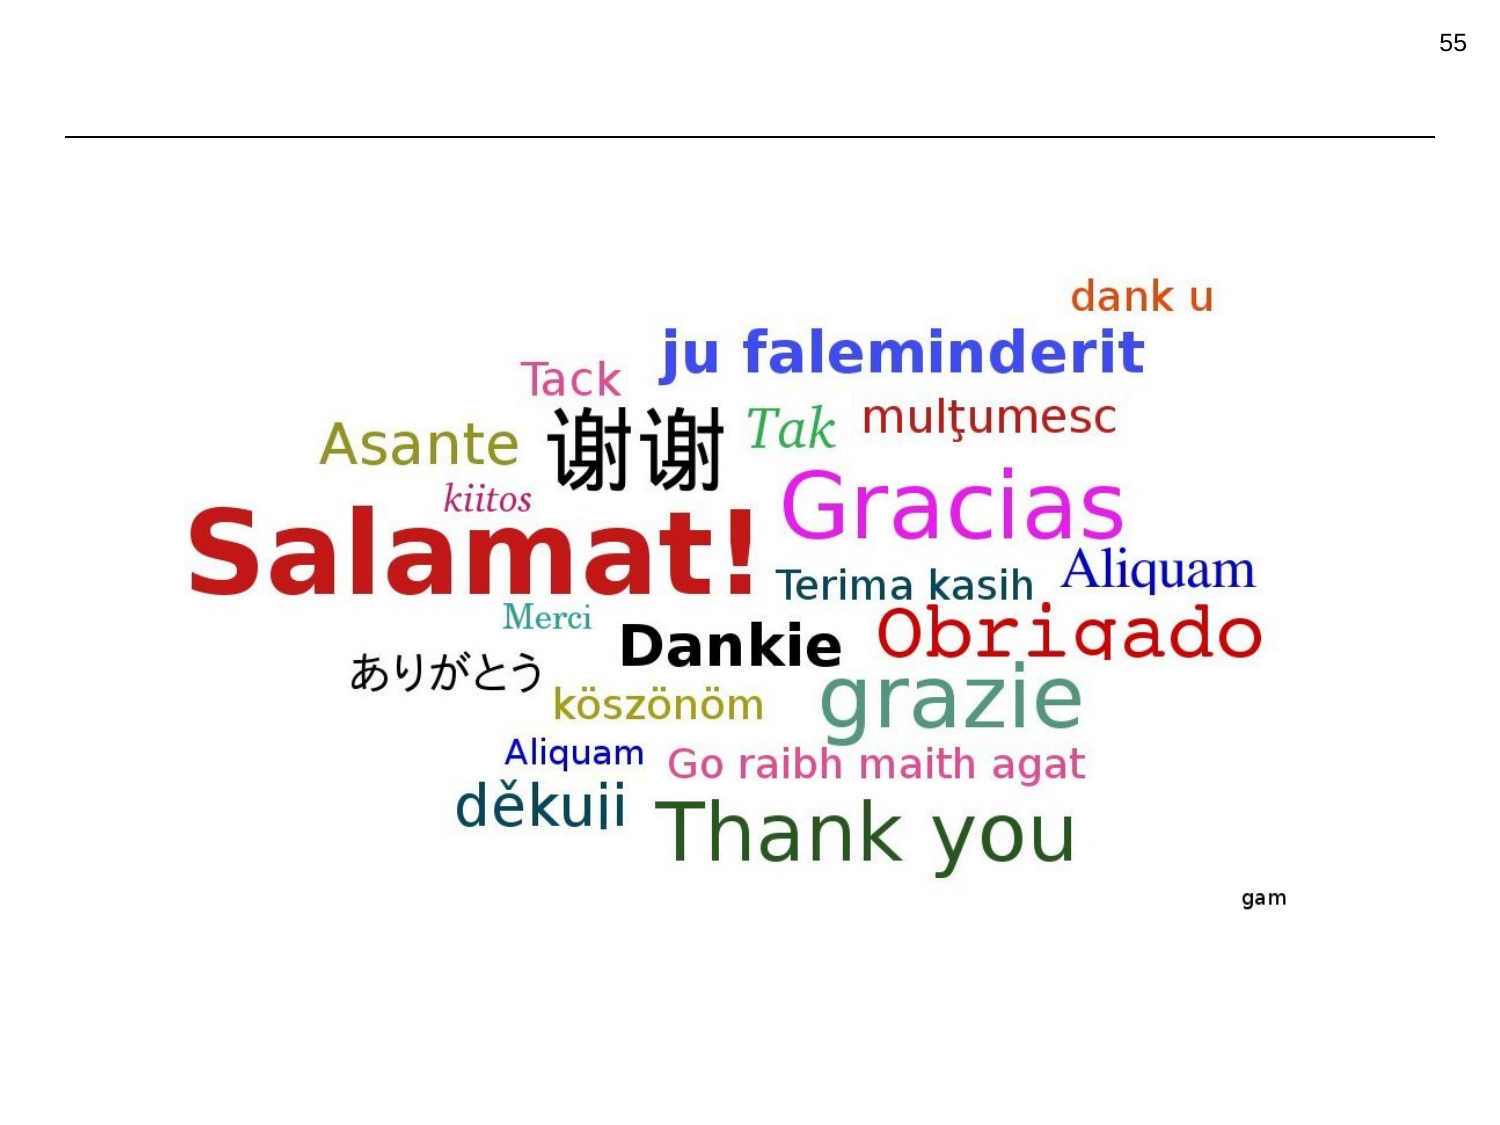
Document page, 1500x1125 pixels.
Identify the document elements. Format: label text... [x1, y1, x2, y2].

picture [170, 231, 1334, 922]
slide_number 55 [1131, 18, 1483, 62]
